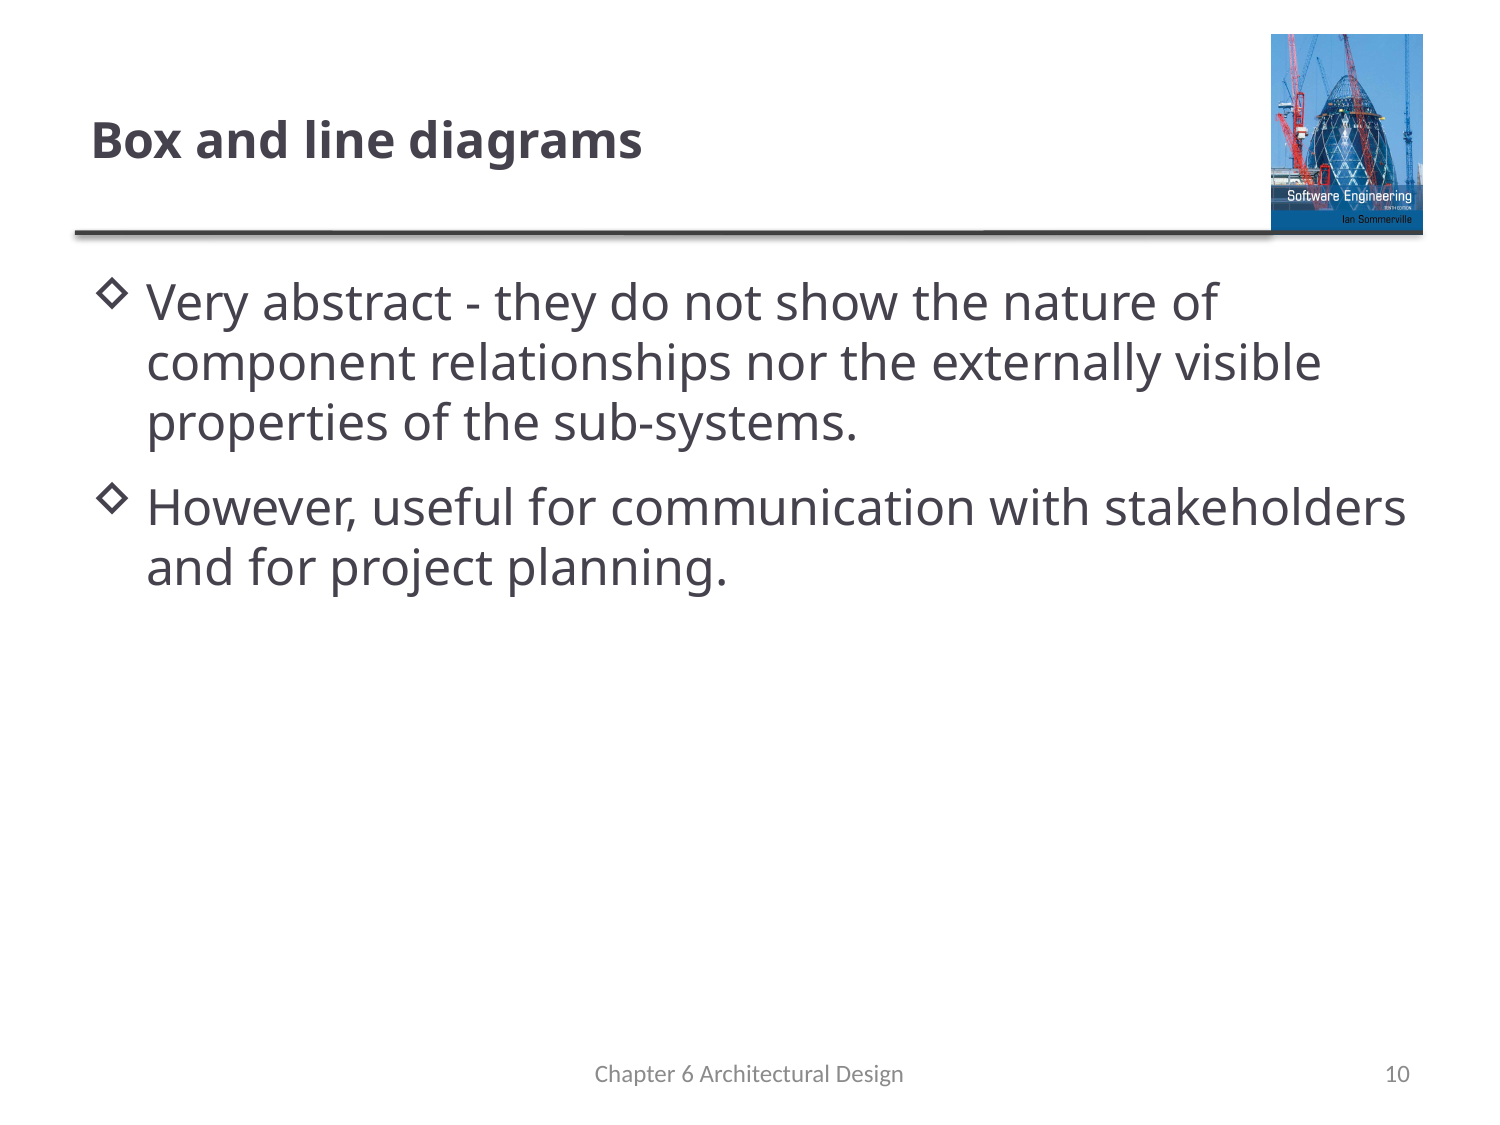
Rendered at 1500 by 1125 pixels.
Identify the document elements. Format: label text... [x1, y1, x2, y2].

title Box and line diagrams [74, 44, 1272, 233]
picture [1271, 34, 1423, 230]
list Very abstract - they do not show the nature of component relationships nor the externally visible properties of the sub-systems. However, useful for communication with stakeholders and for project planning. [75, 262, 1425, 1005]
footer Chapter 6 Architectural Design [512, 1042, 988, 1103]
slide_number 10 [1074, 1042, 1425, 1103]
